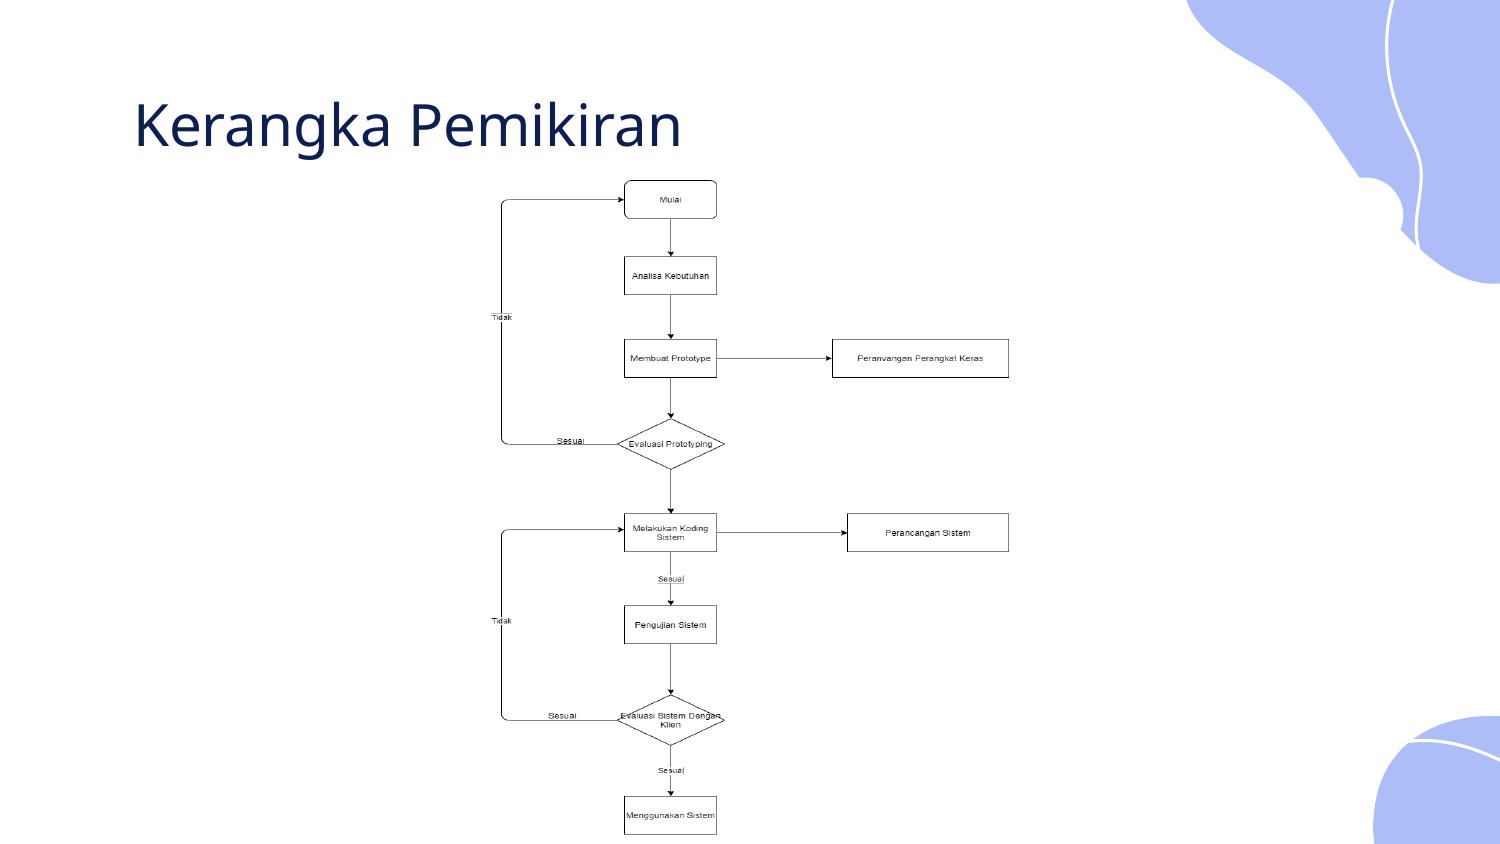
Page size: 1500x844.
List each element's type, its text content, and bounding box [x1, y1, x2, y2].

picture [491, 180, 1009, 836]
title Kerangka Pemikiran [118, 72, 707, 181]
